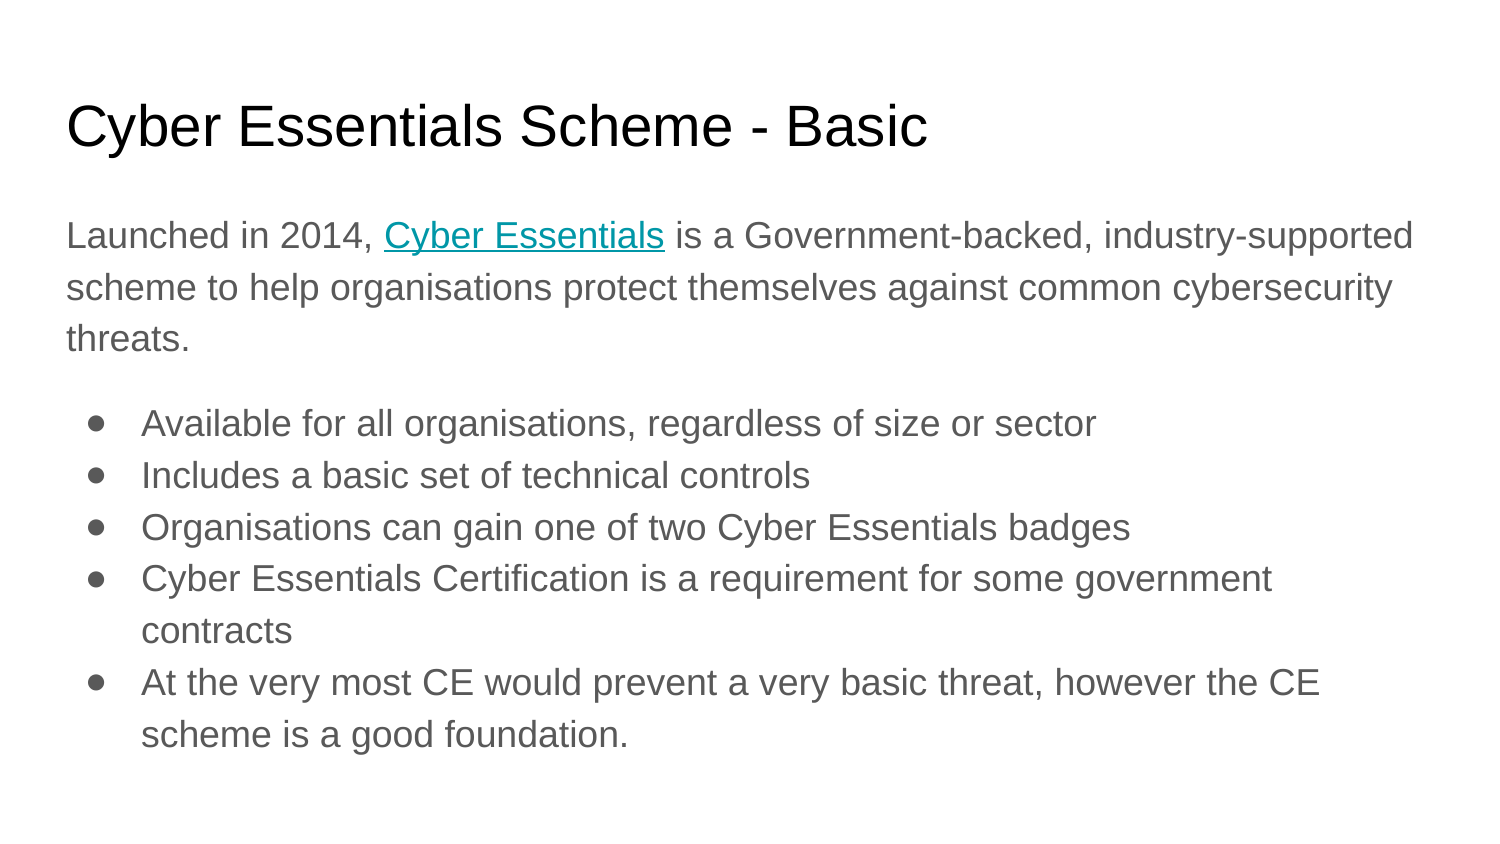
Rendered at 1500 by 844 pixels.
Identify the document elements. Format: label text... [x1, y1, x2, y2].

title Cyber Essentials Scheme - Basic [51, 72, 1449, 167]
list Launched in 2014, Cyber Essentials is a Government-backed, industry-supported scheme to help organisations protect themselves against common cybersecurity threats. Available for all organisations, regardless of size or sector Includes a basic set of technical controls Organisations can gain one of two Cyber Essentials badges Cyber Essentials Certification is a requirement for some government contracts At the very most CE would prevent a very basic threat, however the CE scheme is a good foundation. [51, 189, 1449, 750]
